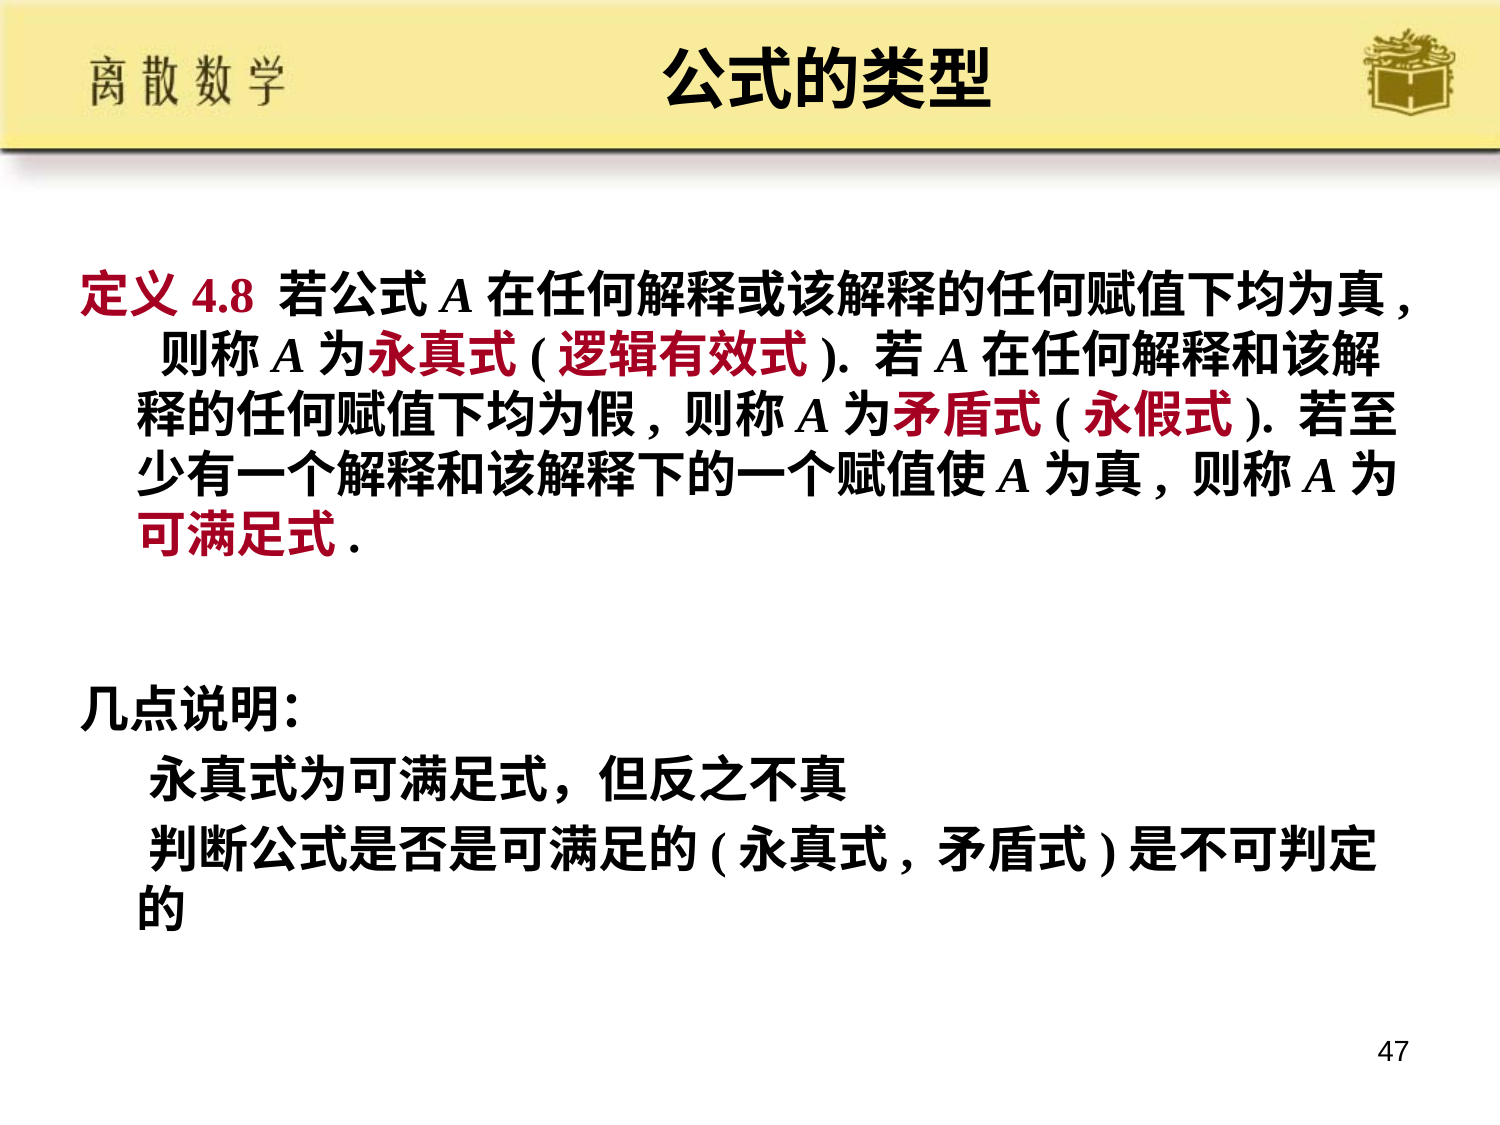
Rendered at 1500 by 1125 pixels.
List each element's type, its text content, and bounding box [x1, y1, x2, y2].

picture [0, 0, 1500, 1125]
slide_number 47 [1074, 1024, 1425, 1103]
title 公式的类型 [324, 42, 1329, 112]
list 定义4.8 若公式A在任何解释或该解释的任何赋值下均为真, 则称A为永真式(逻辑有效式). 若A在任何解释和该解释的任何赋值下均为假, 则称A为矛盾式(永假式). 若至少有一个解释和该解释下的一个赋值使A为真, 则称A为可满足式. 几点说明： 永真式为可满足式，但反之不真 判断公式是否是可满足的(永真式, 矛盾式)是不可判定的 [64, 184, 1415, 988]
